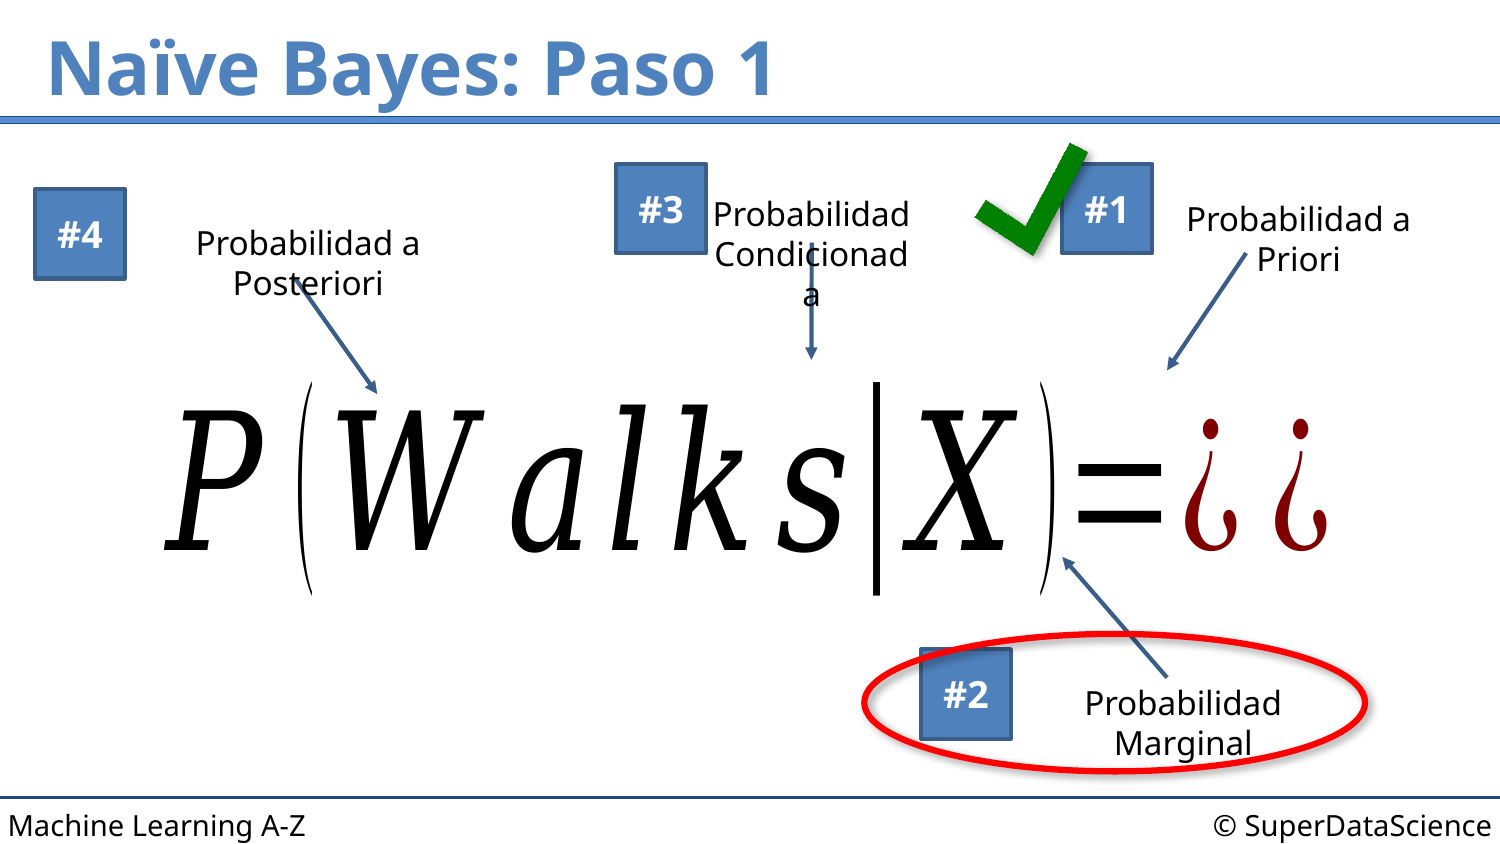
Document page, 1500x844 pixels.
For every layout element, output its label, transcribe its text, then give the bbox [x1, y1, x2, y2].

text_box Probabilidad a Posteriori [112, 214, 504, 310]
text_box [34, 188, 125, 279]
text_box [1167, 286, 1225, 370]
title Naïve Bayes: Paso 1 [36, 11, 1463, 135]
text_box Probabilidad Condicionada [702, 186, 922, 321]
text_box [157, 370, 1332, 608]
text_box [805, 321, 818, 360]
text_box Probabilidad a Priori [1141, 191, 1456, 286]
picture [974, 141, 1089, 256]
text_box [1092, 163, 1153, 254]
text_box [616, 163, 707, 254]
text_box [864, 633, 1366, 772]
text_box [921, 648, 1012, 739]
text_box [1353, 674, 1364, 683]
text_box Probabilidad Marginal [1262, 730, 1364, 770]
